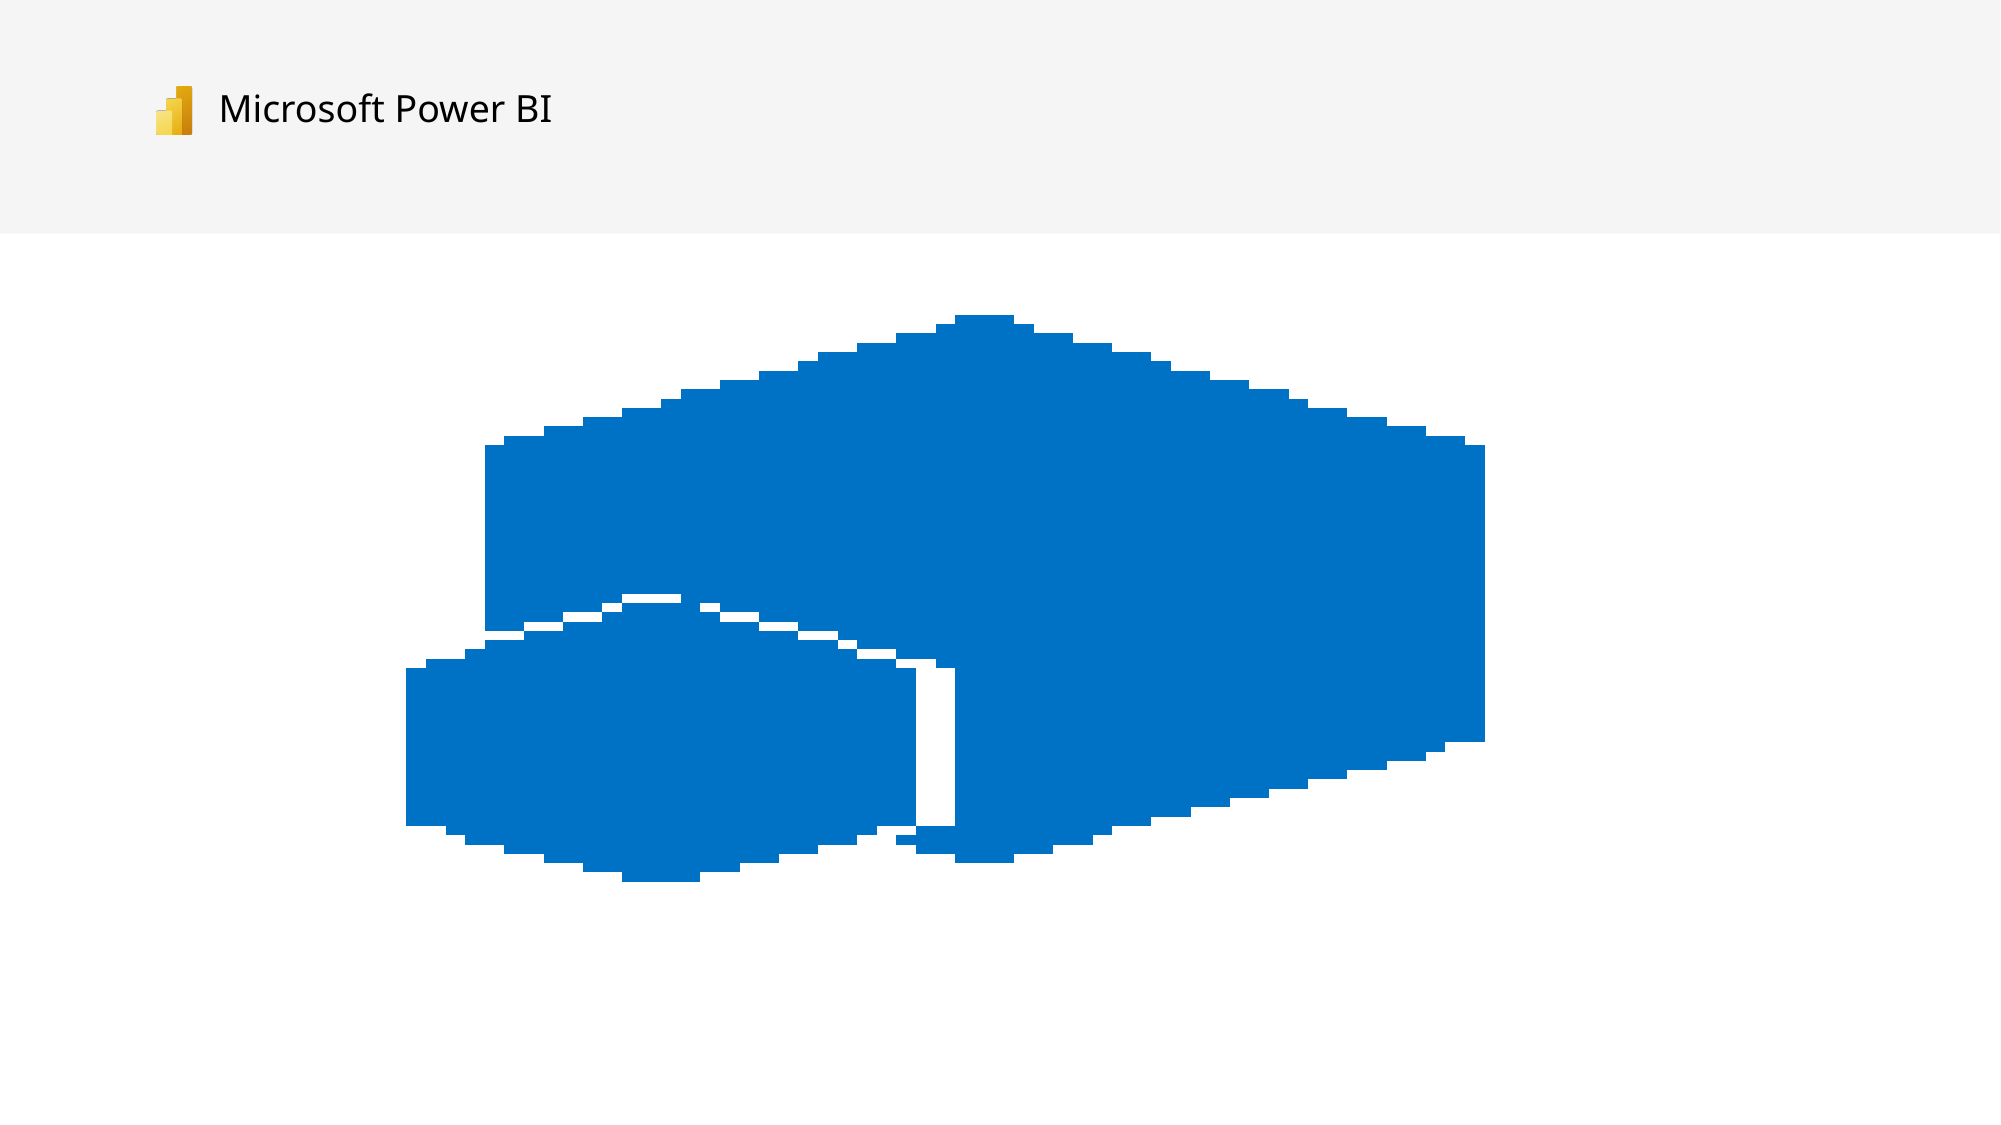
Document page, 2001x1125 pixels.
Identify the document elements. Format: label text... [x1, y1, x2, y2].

picture [149, 86, 198, 135]
picture [54, 176, 1936, 1068]
title Microsoft Power BI [0, 0, 2000, 235]
